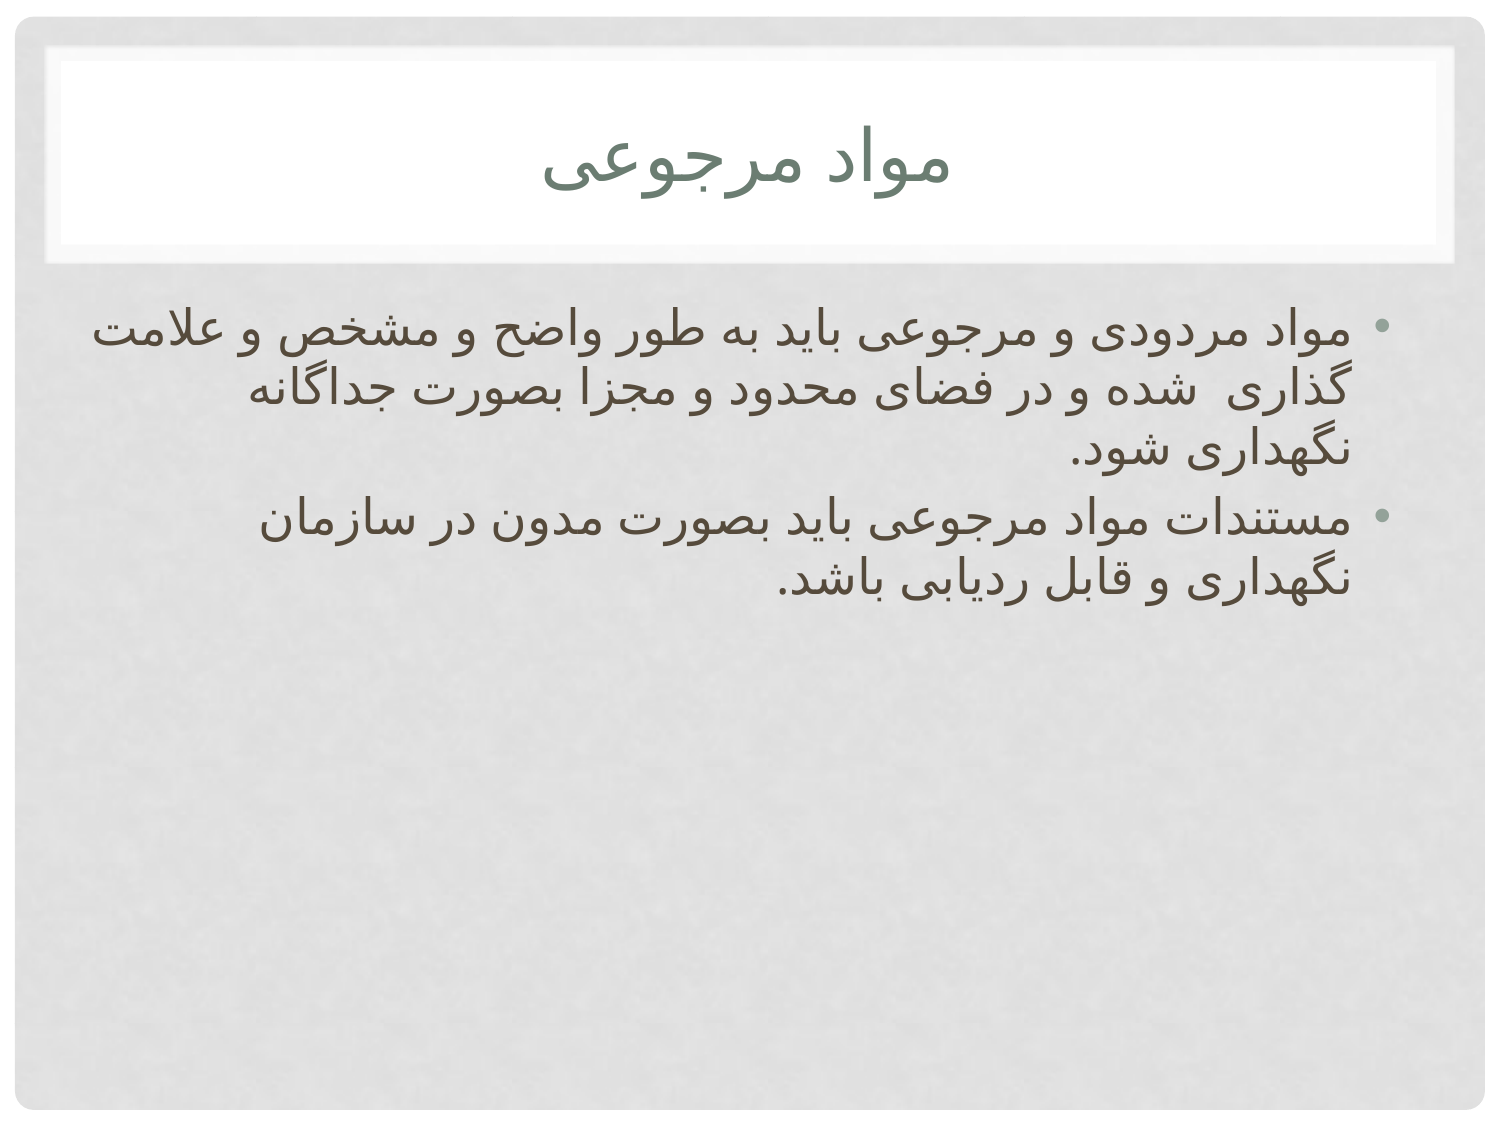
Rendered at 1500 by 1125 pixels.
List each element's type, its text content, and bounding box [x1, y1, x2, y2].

list مواد مردودی و مرجوعی باید به طور واضح و مشخص و علامت گذاری شده و در فضای محدود و مجزا بصورت جداگانه نگهداری شود. مستندات مواد مرجوعی باید بصورت مدون در سازمان نگهداری و قابل ردیابی باشد. [75, 287, 1425, 1005]
title مواد مرجوعی [69, 66, 1425, 238]
